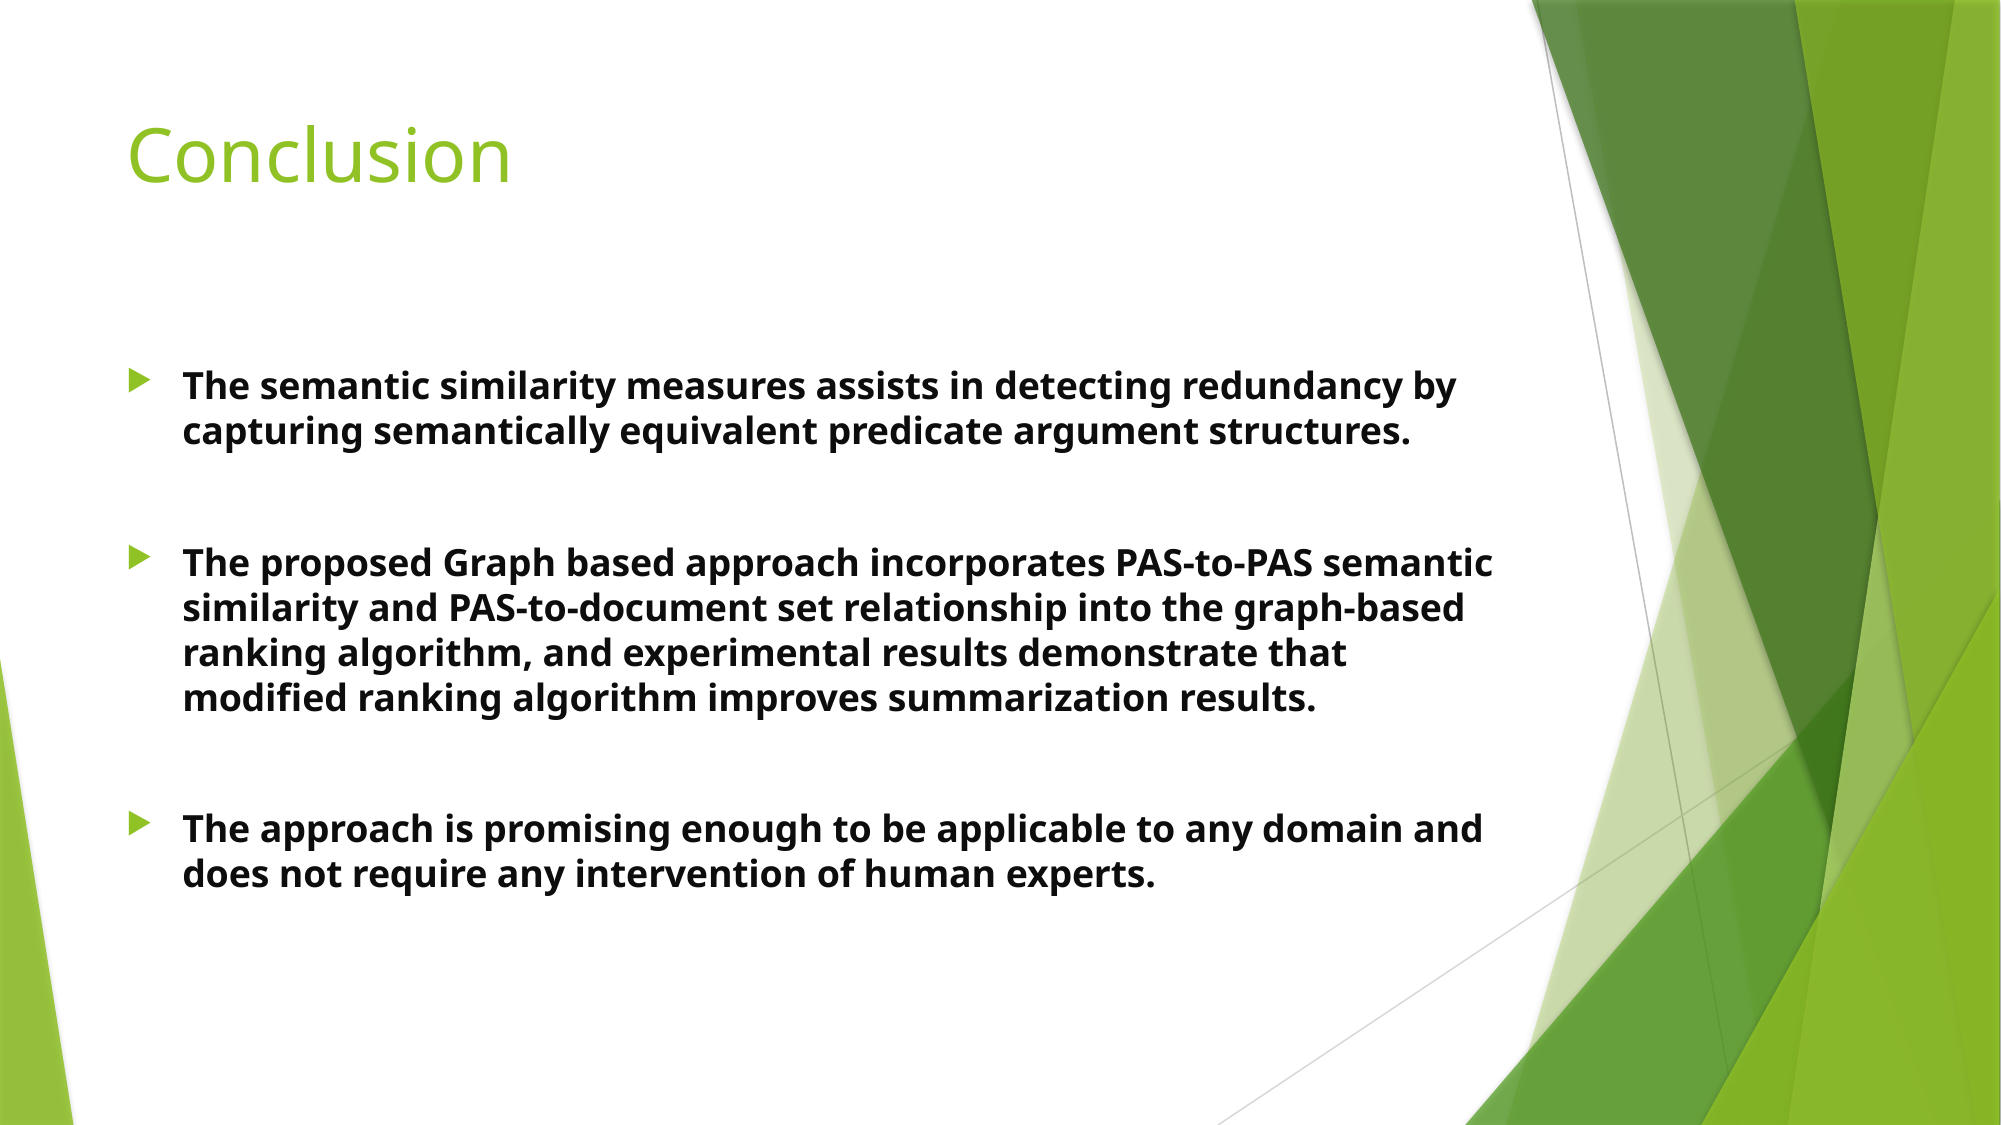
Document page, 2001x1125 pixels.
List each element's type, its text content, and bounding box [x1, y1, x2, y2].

list The semantic similarity measures assists in detecting redundancy by capturing semantically equivalent predicate argument structures. The proposed Graph based approach incorporates PAS-to-PAS semantic similarity and PAS-to-document set relationship into the graph-based ranking algorithm, and experimental results demonstrate that modified ranking algorithm improves summarization results. The approach is promising enough to be applicable to any domain and does not require any intervention of human experts. [111, 354, 1522, 992]
title Conclusion [111, 99, 1522, 317]
